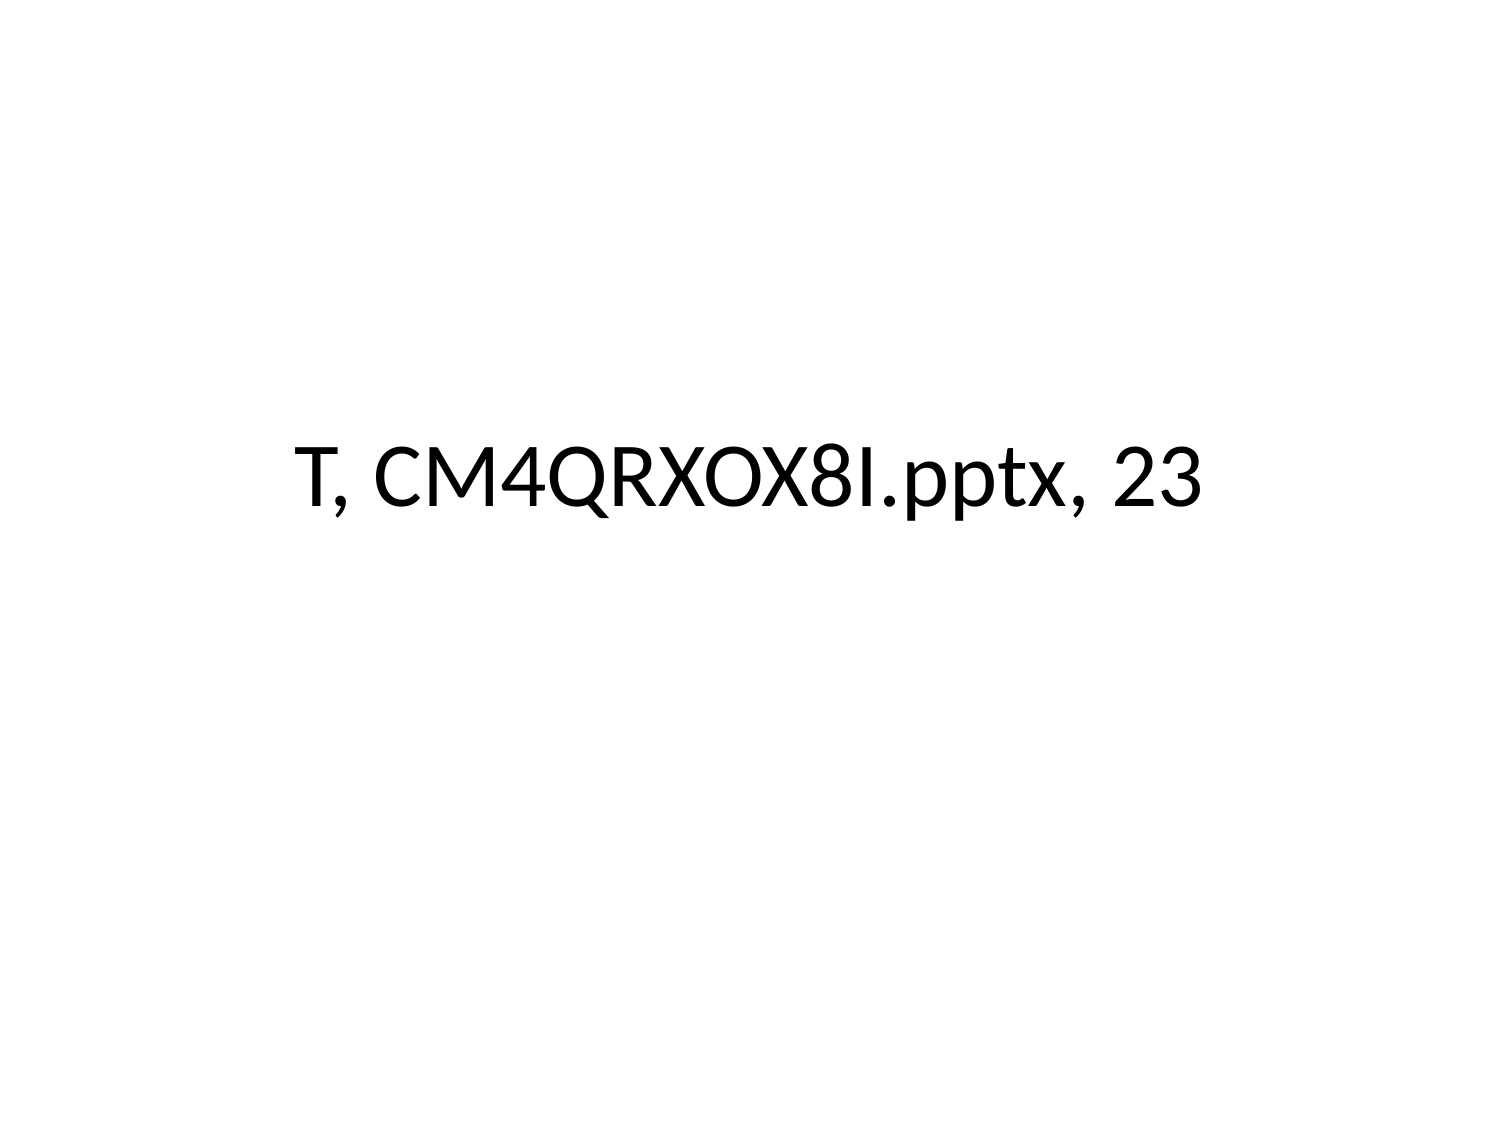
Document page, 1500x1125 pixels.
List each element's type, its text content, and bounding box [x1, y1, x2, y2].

title T, CM4QRXOX8I.pptx, 23 [112, 349, 1388, 591]
